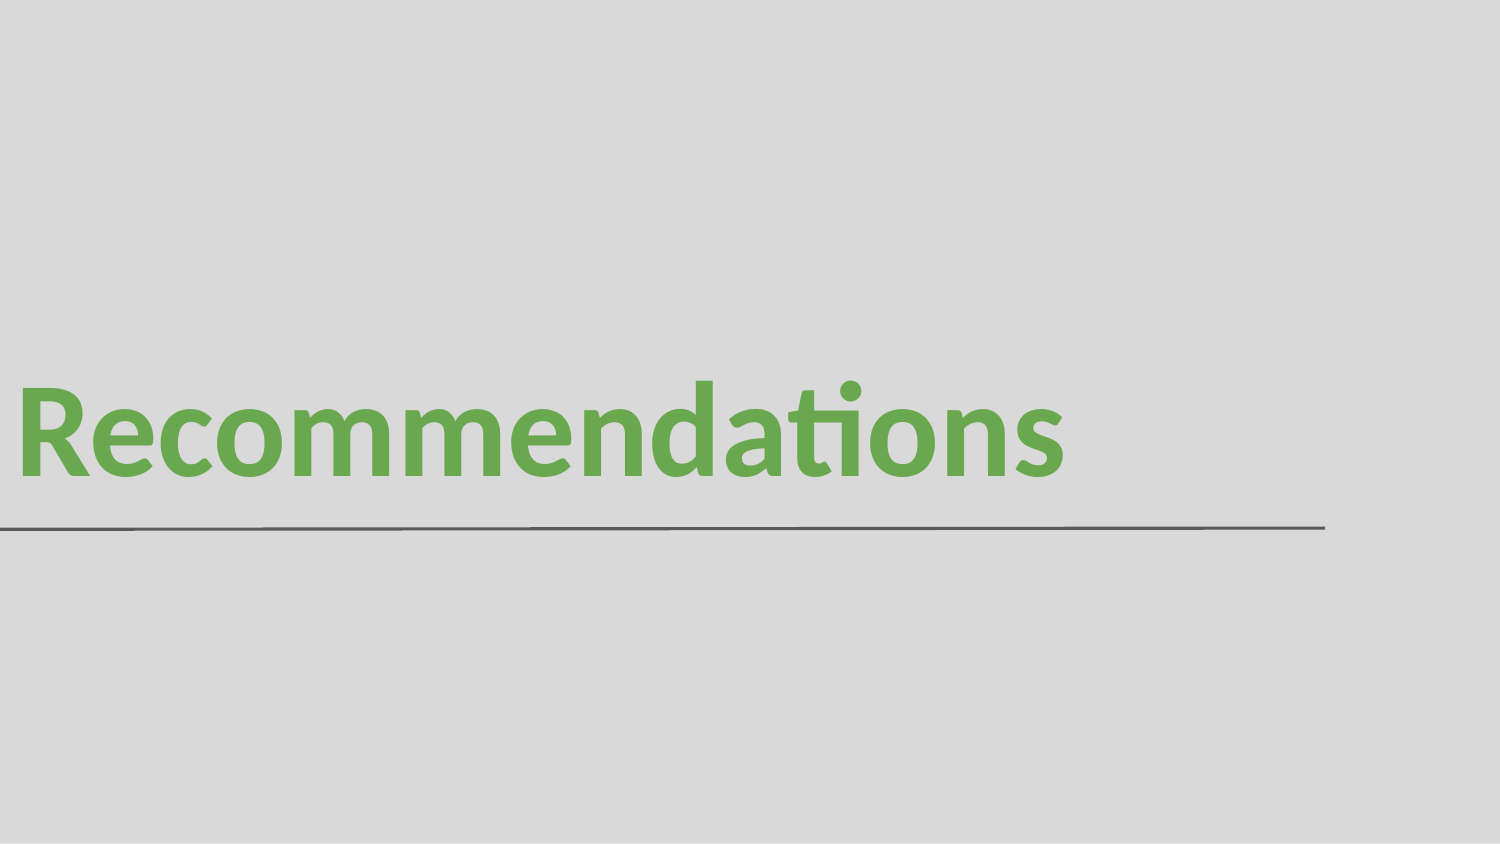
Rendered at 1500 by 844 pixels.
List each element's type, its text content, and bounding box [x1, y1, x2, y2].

title Recommendations [0, 0, 1500, 844]
